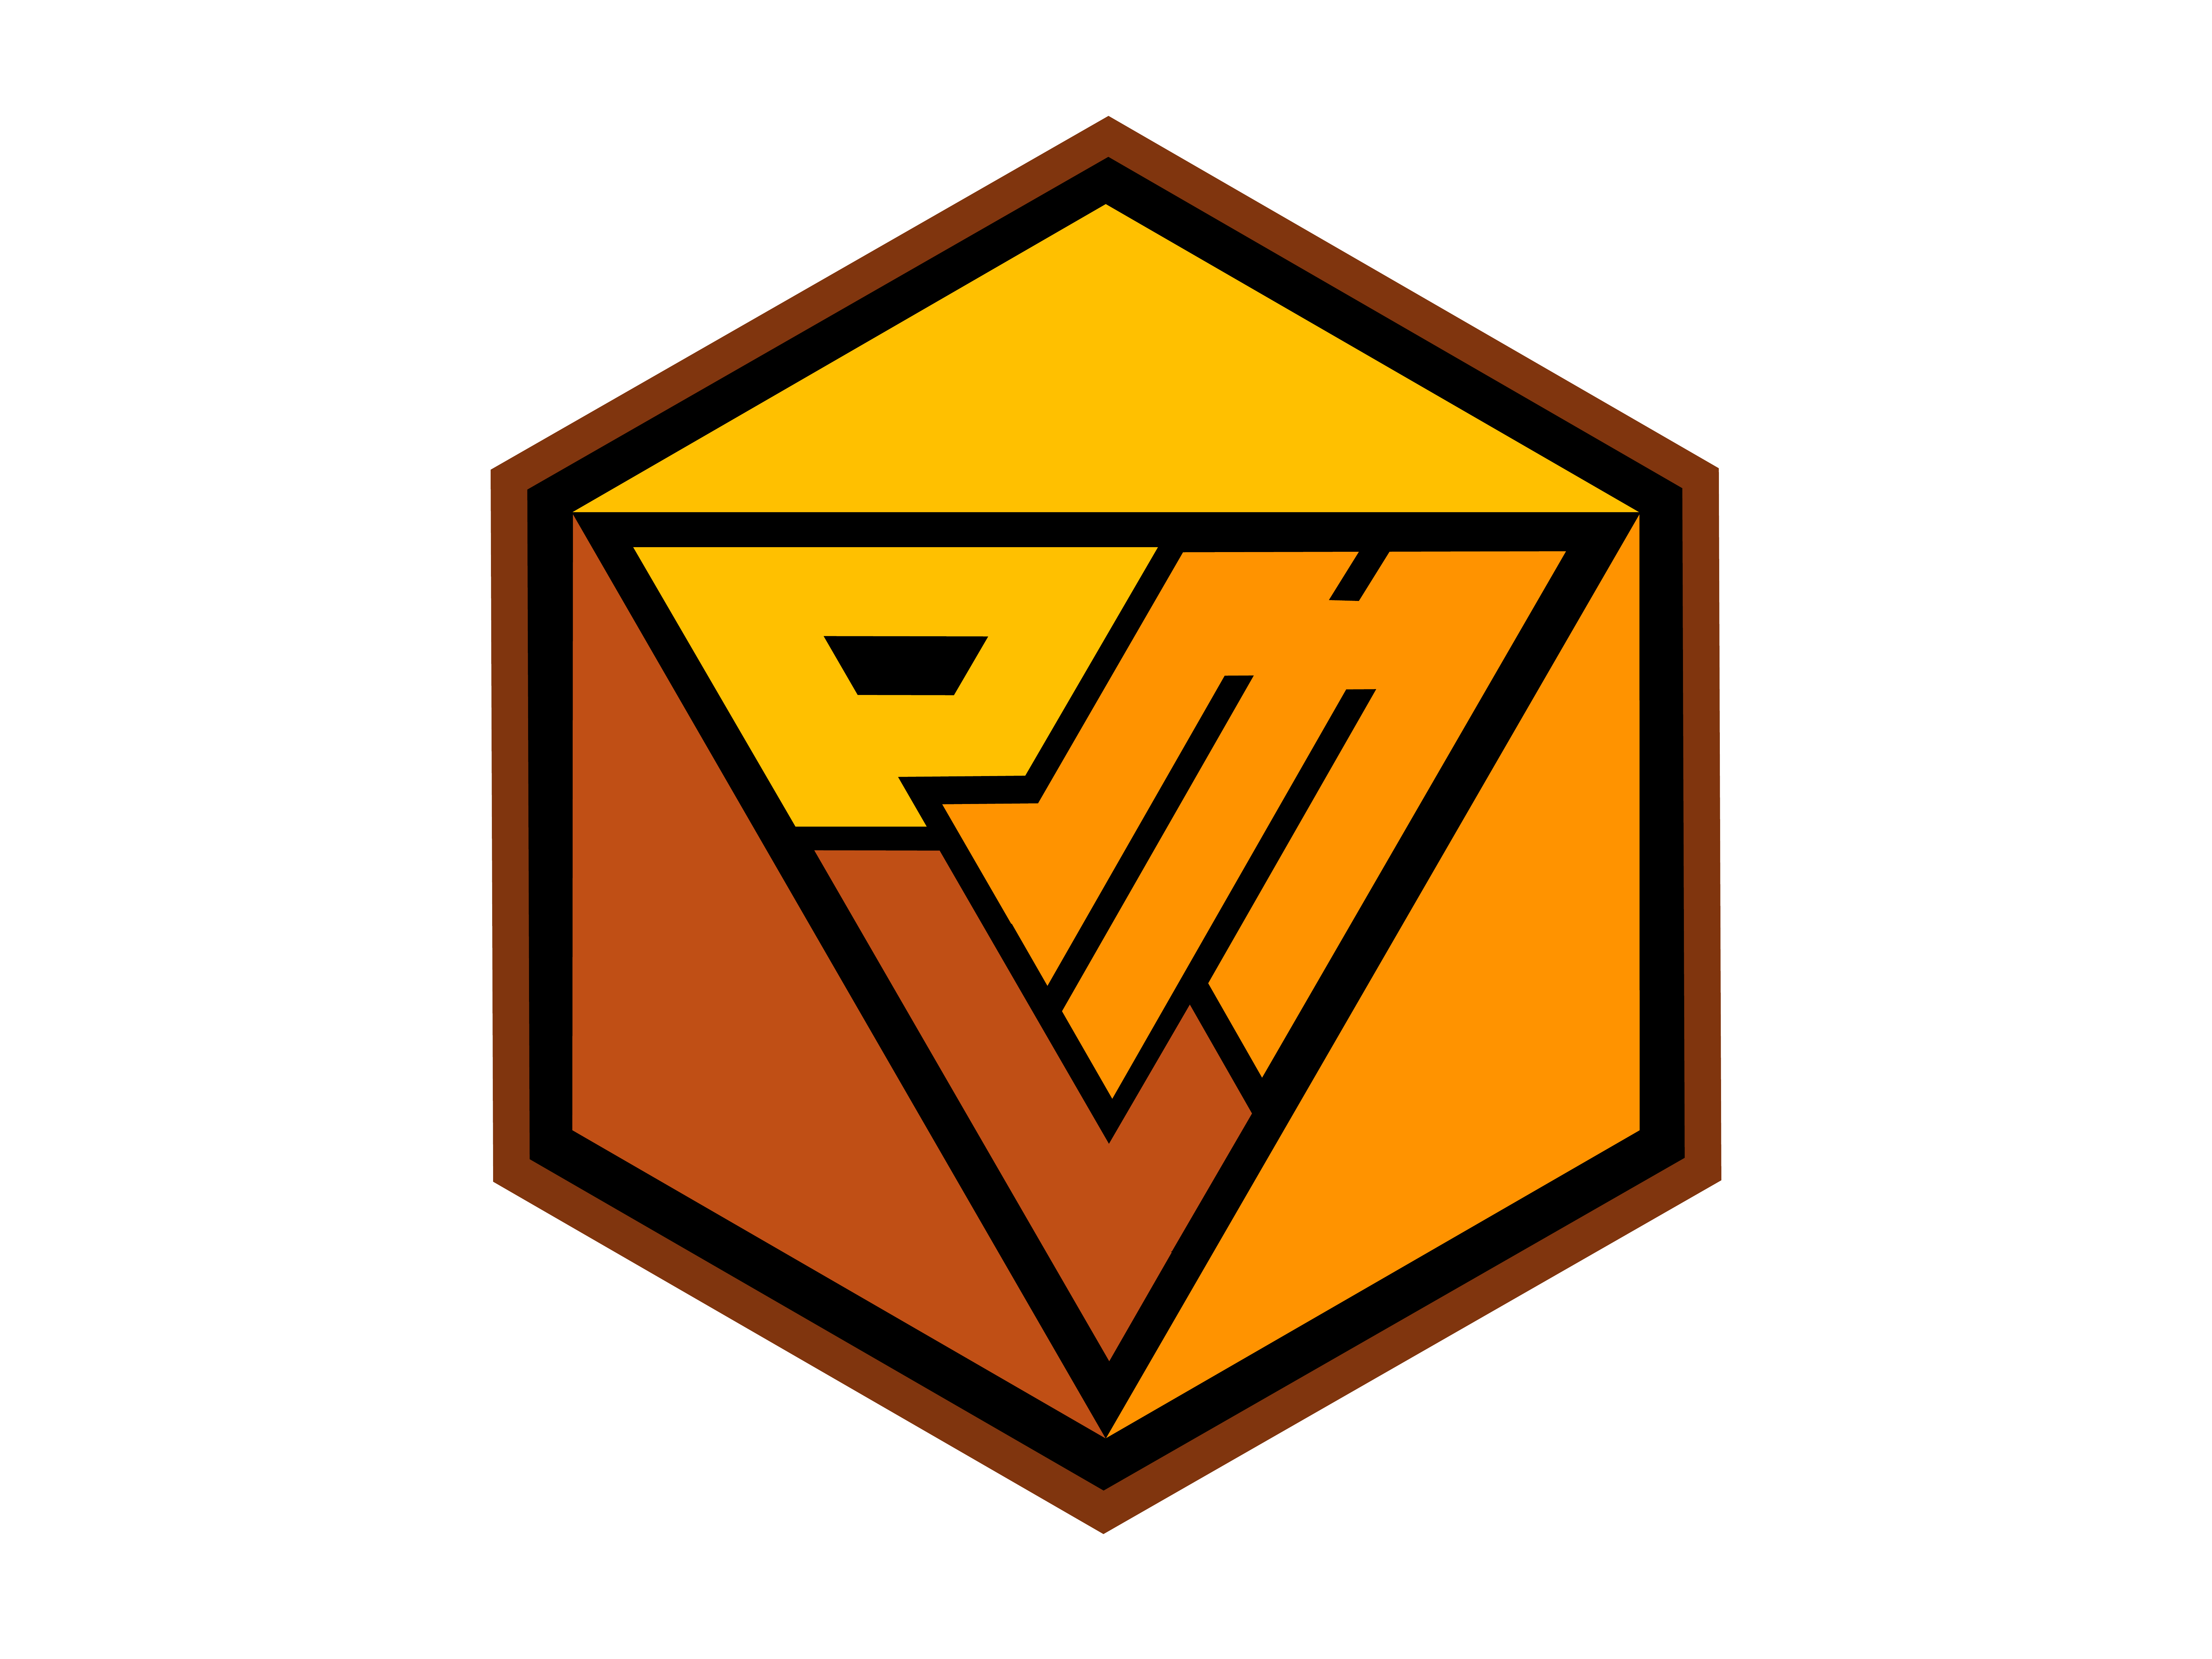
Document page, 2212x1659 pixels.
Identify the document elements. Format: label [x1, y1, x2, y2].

text_box [395, 204, 1817, 1587]
